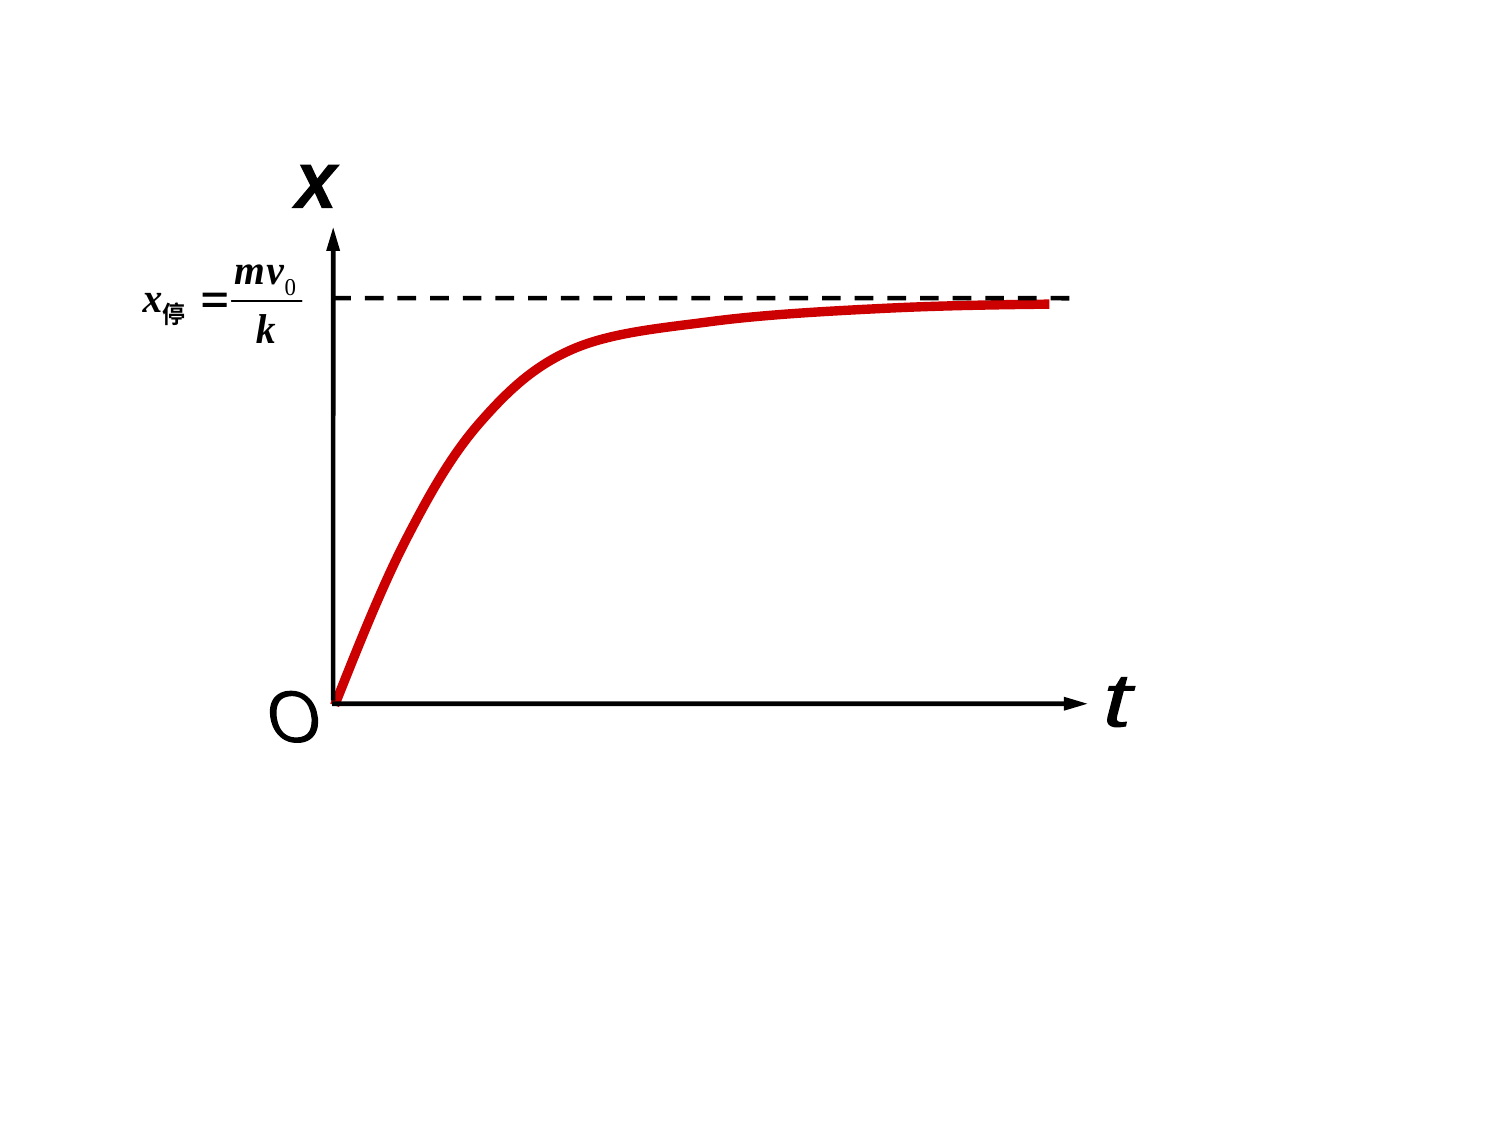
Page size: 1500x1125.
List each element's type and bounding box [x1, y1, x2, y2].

text_box [133, 242, 312, 354]
text_box [262, 164, 1137, 744]
